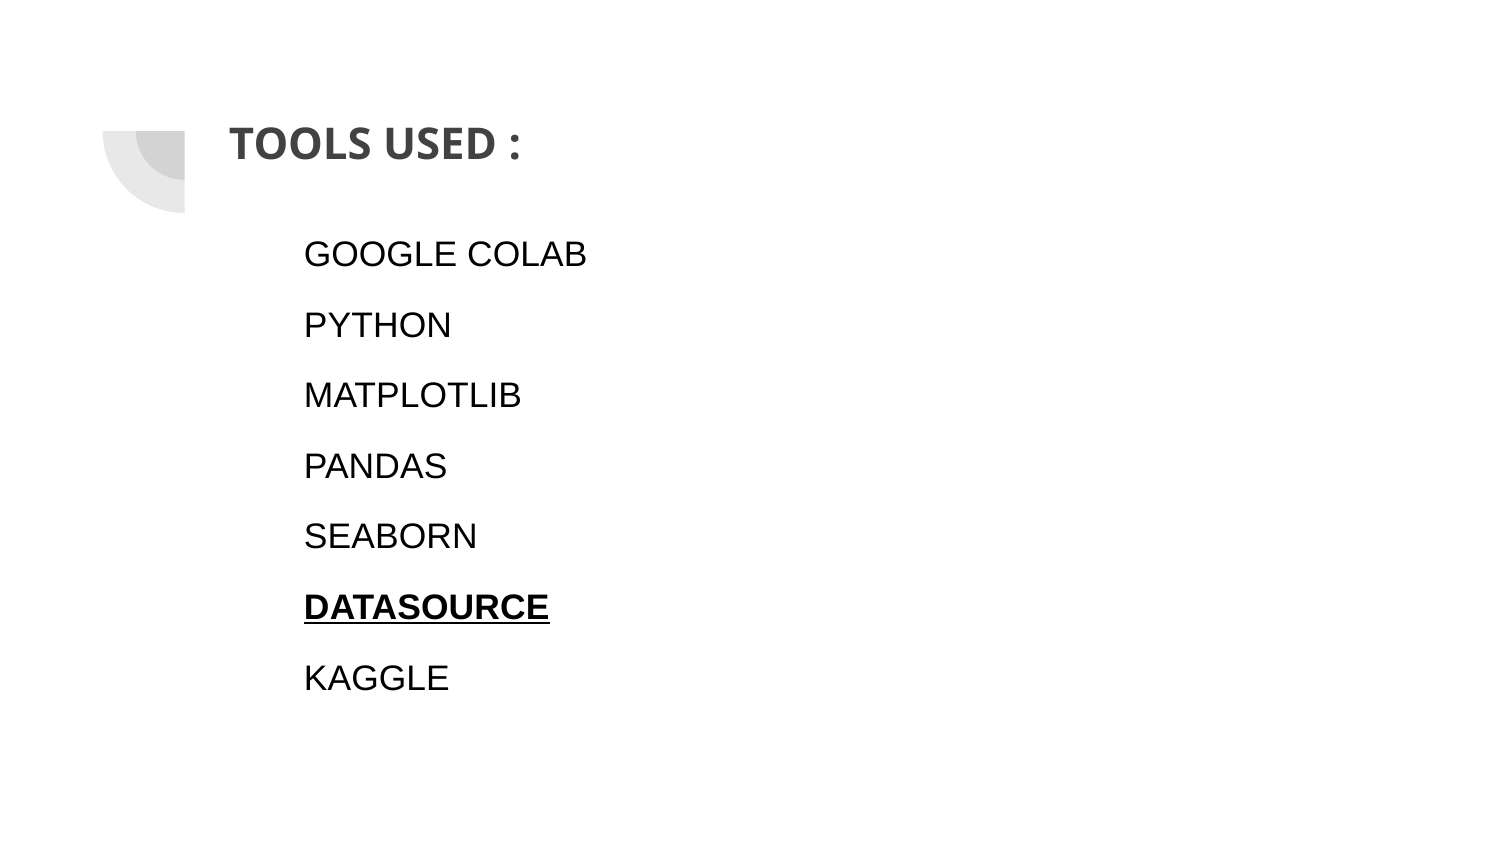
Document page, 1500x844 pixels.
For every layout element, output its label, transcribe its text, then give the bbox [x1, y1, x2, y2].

list GOOGLE COLAB PYTHON MATPLOTLIB PANDAS SEABORN DATASOURCE KAGGLE [213, 213, 1368, 744]
title TOOLS USED : [213, 98, 1368, 188]
